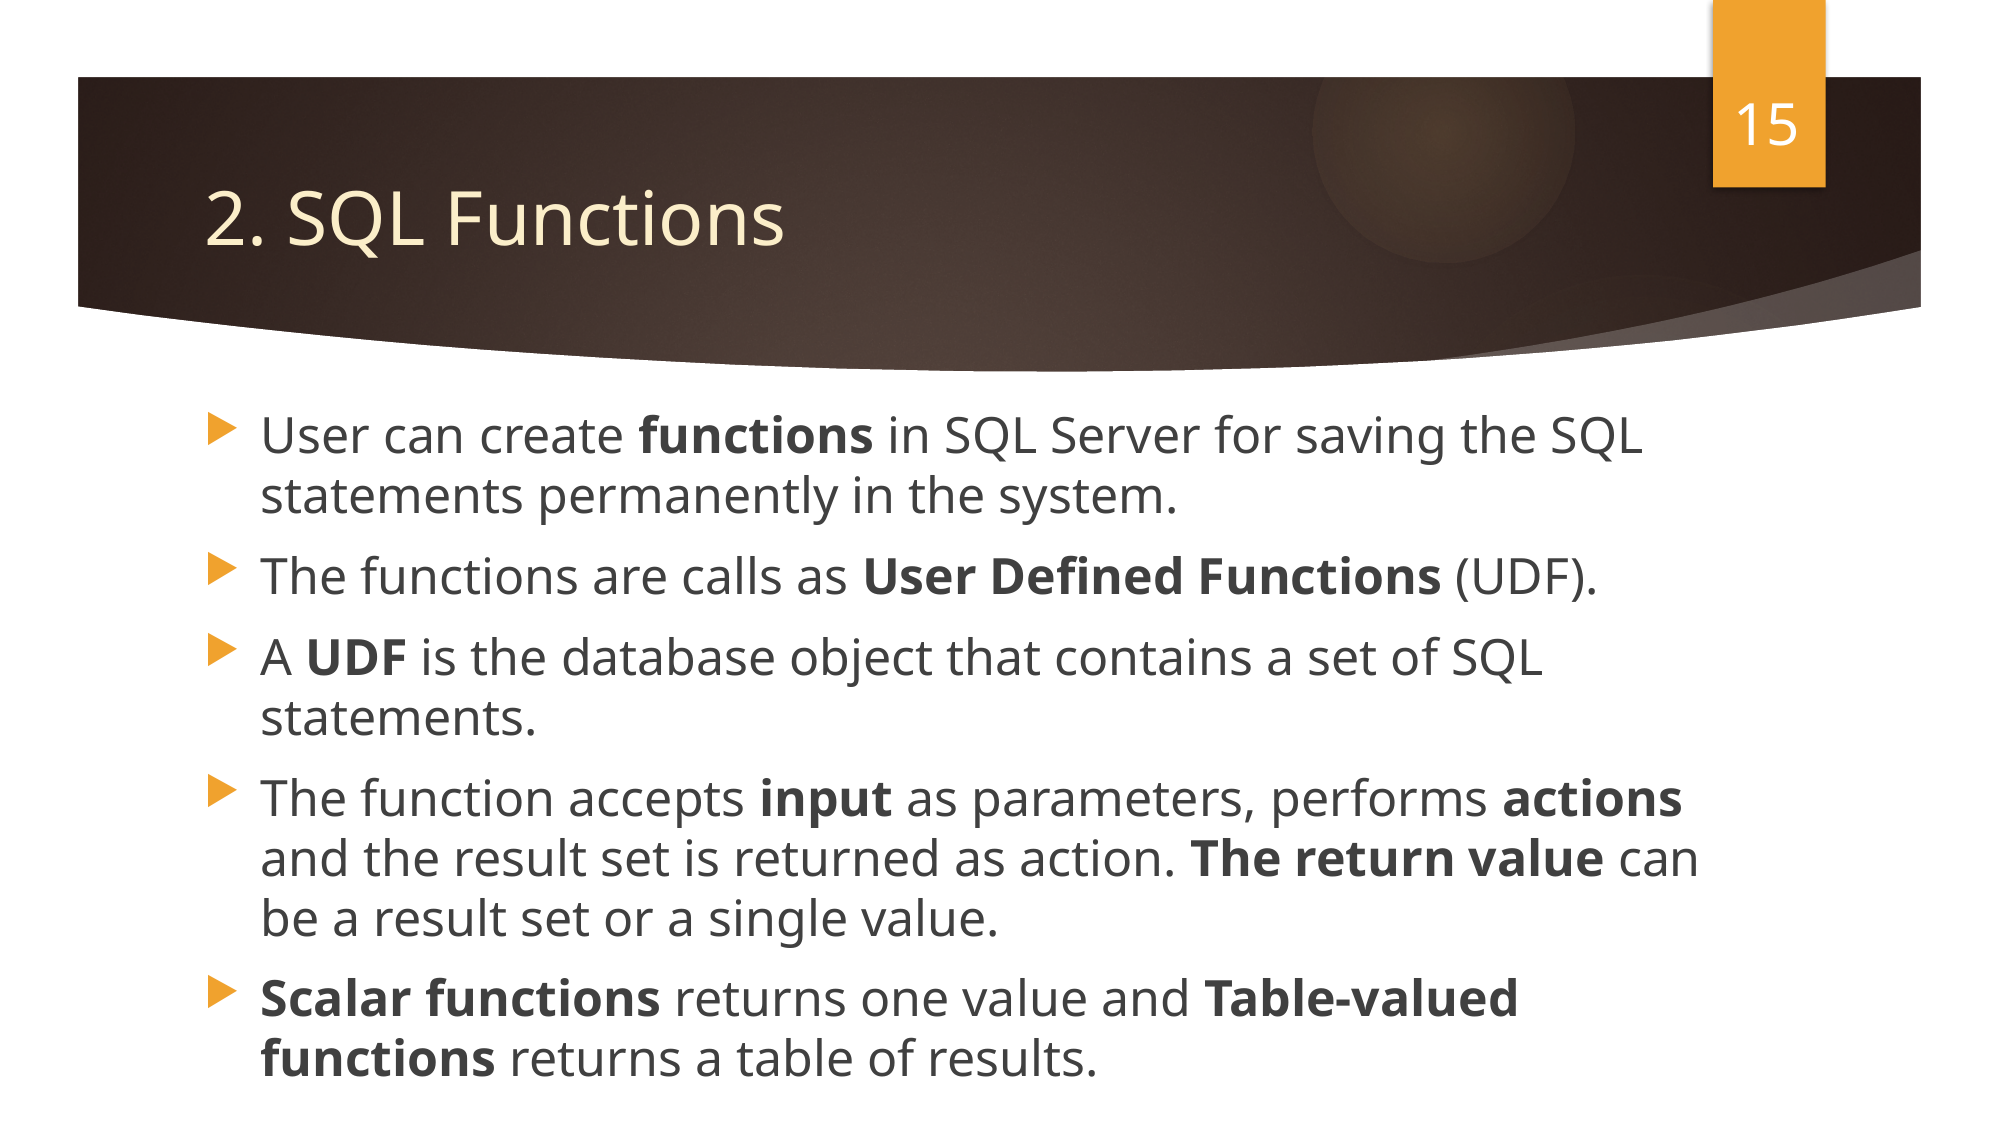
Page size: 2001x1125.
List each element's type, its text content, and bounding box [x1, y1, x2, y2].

list User can create functions in SQL Server for saving the SQL statements permanently in the system. The functions are calls as User Defined Functions (UDF). A UDF is the database object that contains a set of SQL statements. The function accepts input as parameters, performs actions and the result set is returned as action. The return value can be a result set or a single value. Scalar functions returns one value and Table-valued functions returns a table of results. [189, 395, 1768, 1096]
slide_number 15 [1698, 48, 1836, 175]
title 2. SQL Functions [189, 155, 1627, 275]
